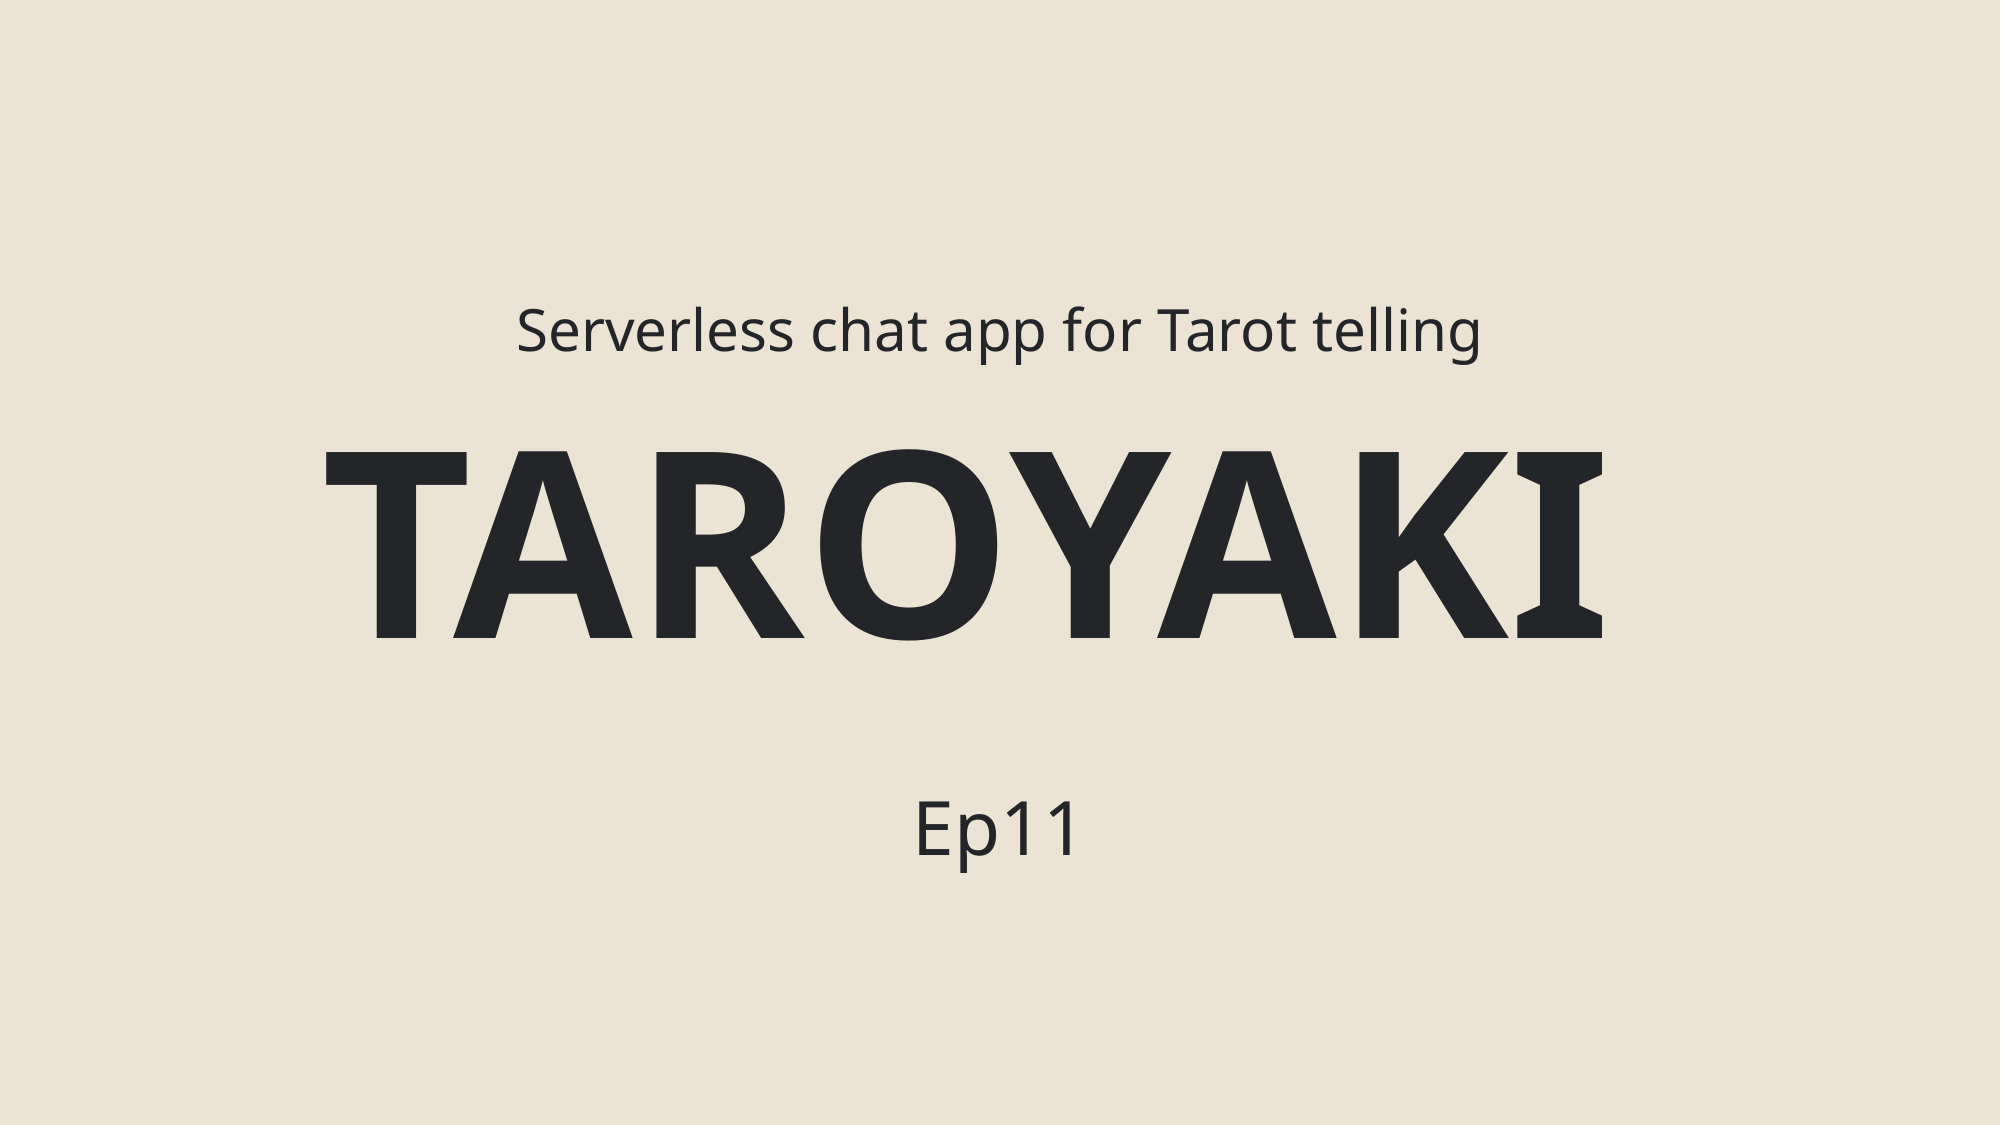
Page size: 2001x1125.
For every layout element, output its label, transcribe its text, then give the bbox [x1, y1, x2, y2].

text_box Serverless chat app for Tarot telling [477, 294, 1523, 390]
title TAROYAKI [249, 422, 1750, 703]
subtitle Ep11 [249, 783, 1750, 918]
